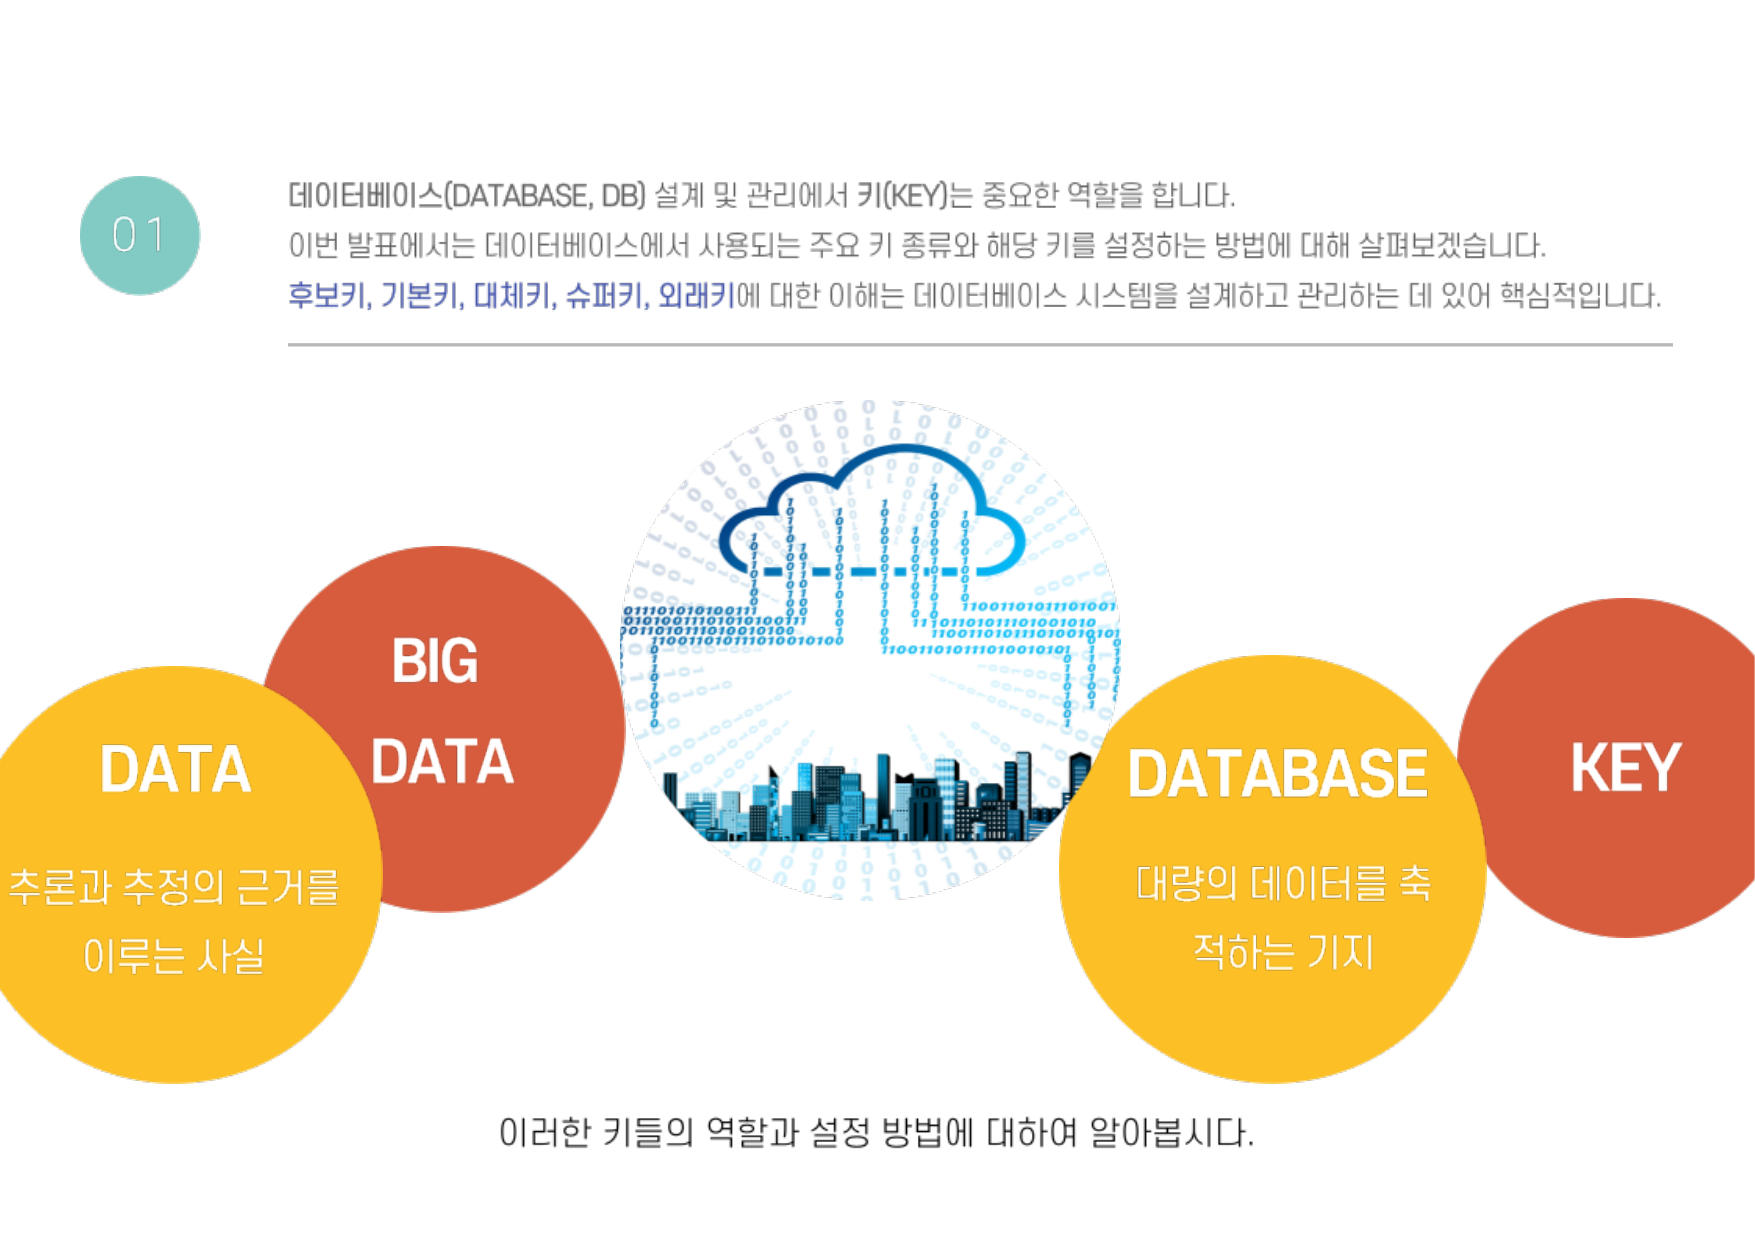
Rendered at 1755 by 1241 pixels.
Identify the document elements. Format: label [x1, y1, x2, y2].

text_box [259, 546, 627, 601]
picture [279, 167, 1686, 340]
text_box [389, 844, 627, 914]
picture [1029, 689, 1755, 1016]
text_box [288, 342, 1673, 348]
text_box [0, 1028, 384, 1084]
text_box [1457, 598, 1755, 696]
text_box [1058, 879, 1488, 1084]
text_box [620, 400, 1122, 901]
picture [0, 602, 643, 1020]
text_box [0, 666, 193, 847]
text_box [1492, 875, 1755, 939]
picture [5, 177, 249, 306]
picture [158, 1100, 1453, 1188]
text_box [1126, 655, 1488, 696]
